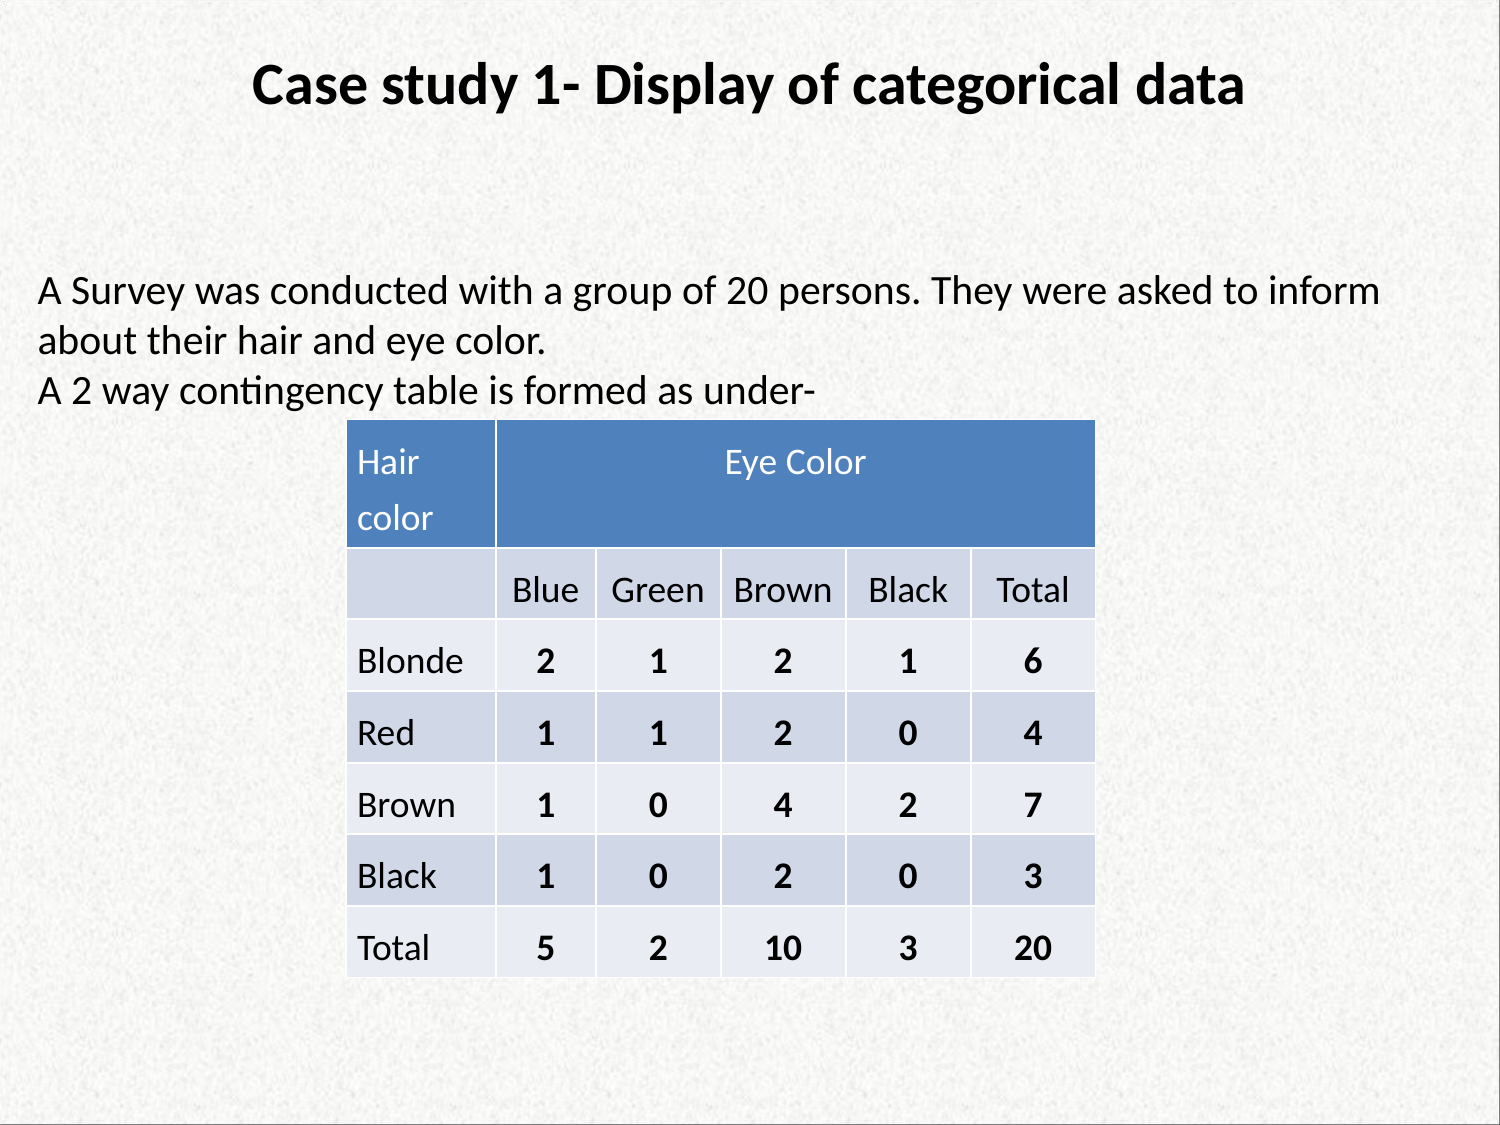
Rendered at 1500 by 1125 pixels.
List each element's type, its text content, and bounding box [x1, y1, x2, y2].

table_cell Green [597, 549, 720, 618]
table_cell 1 [497, 835, 595, 905]
table_cell 0 [597, 764, 720, 833]
table_cell 5 [497, 907, 595, 977]
table_cell Brown [347, 764, 495, 833]
table_cell 2 [722, 692, 845, 762]
table_cell 2 [497, 620, 595, 690]
table_cell 2 [847, 764, 970, 833]
table_cell 1 [497, 764, 595, 833]
table_cell 1 [497, 692, 595, 762]
table_cell 4 [972, 692, 1095, 762]
table_cell 20 [972, 907, 1095, 977]
table_cell 2 [722, 835, 845, 905]
table_cell Black [347, 835, 495, 905]
table_cell 10 [722, 907, 845, 977]
table_cell 2 [597, 907, 720, 977]
table_cell Blonde [347, 620, 495, 690]
picture [0, 0, 1500, 1125]
table_cell Blue [497, 549, 595, 618]
title Case study 1- Display of categorical data [243, 45, 1257, 163]
table_cell 1 [847, 620, 970, 690]
table_cell 3 [847, 907, 970, 977]
list A Survey was conducted with a group of 20 persons. They were asked to inform about their hair and eye color. A 2 way contingency table is formed as under- [37, 262, 1450, 414]
table_cell Total [347, 907, 495, 977]
table_cell 0 [847, 692, 970, 762]
table_cell Black [847, 549, 970, 618]
table_cell 2 [722, 620, 845, 690]
table_cell Total [972, 549, 1095, 618]
table_cell [347, 549, 495, 618]
table_cell 1 [597, 620, 720, 690]
table_cell 1 [597, 692, 720, 762]
table_cell Red [347, 692, 495, 762]
table_cell Brown [722, 549, 845, 618]
table_cell 0 [597, 835, 720, 905]
table_cell 0 [847, 835, 970, 905]
table_cell 4 [722, 764, 845, 833]
table_cell 6 [972, 620, 1095, 690]
table_cell 3 [972, 835, 1095, 905]
table_cell 7 [972, 764, 1095, 833]
table_header Eye Color [497, 420, 1095, 547]
table_header Hair color [347, 420, 495, 547]
